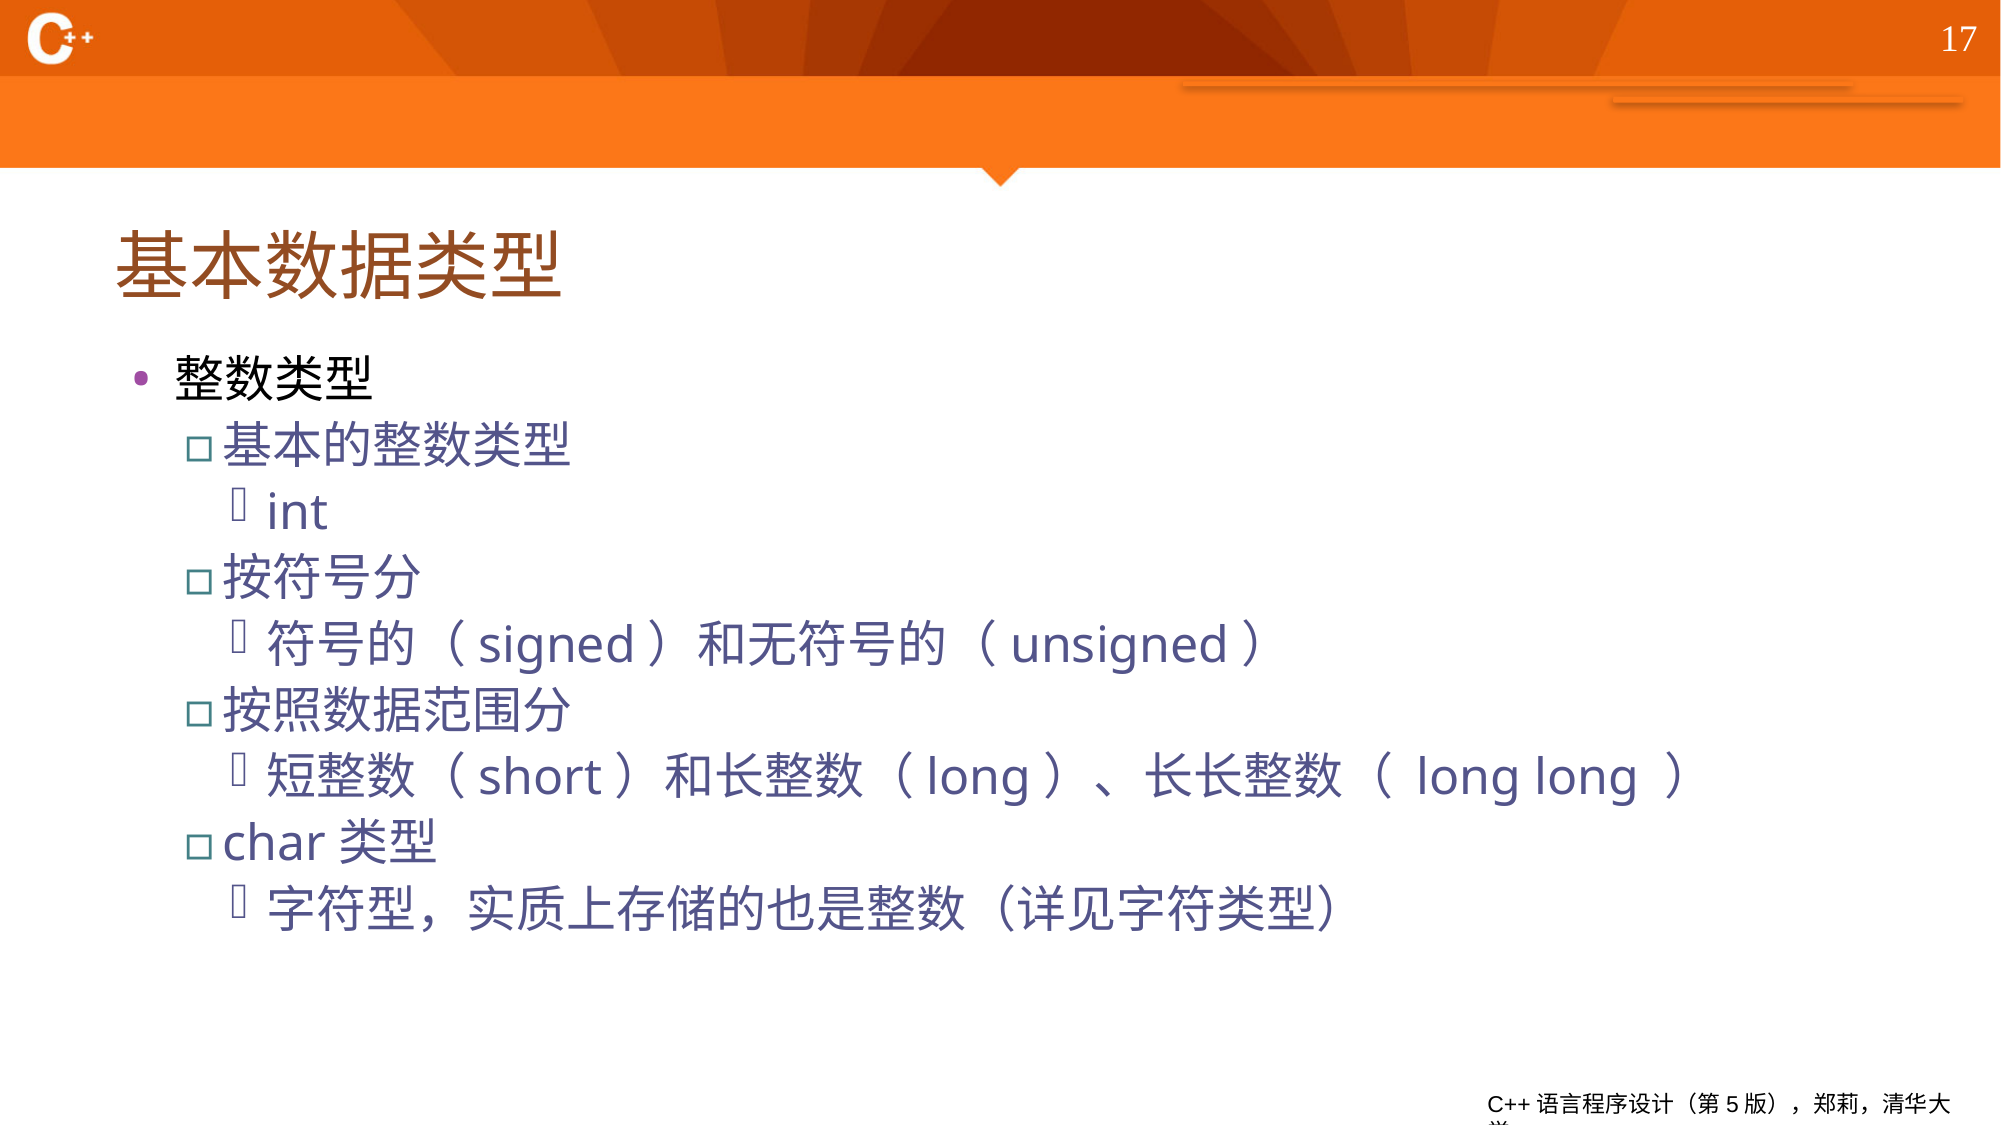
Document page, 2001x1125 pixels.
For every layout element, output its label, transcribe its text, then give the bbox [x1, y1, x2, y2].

list 整数类型 基本的整数类型 int 按符号分 符号的（signed）和无符号的（unsigned） 按照数据范围分 短整数（short）和长整数（long）、长长整数（ long long ） char类型 字符型，实质上存储的也是整数（详见字符类型） [99, 339, 1875, 1059]
slide_number 17 [1542, 6, 1993, 67]
title 基本数据类型 [99, 176, 1901, 352]
picture [0, 0, 2001, 1125]
